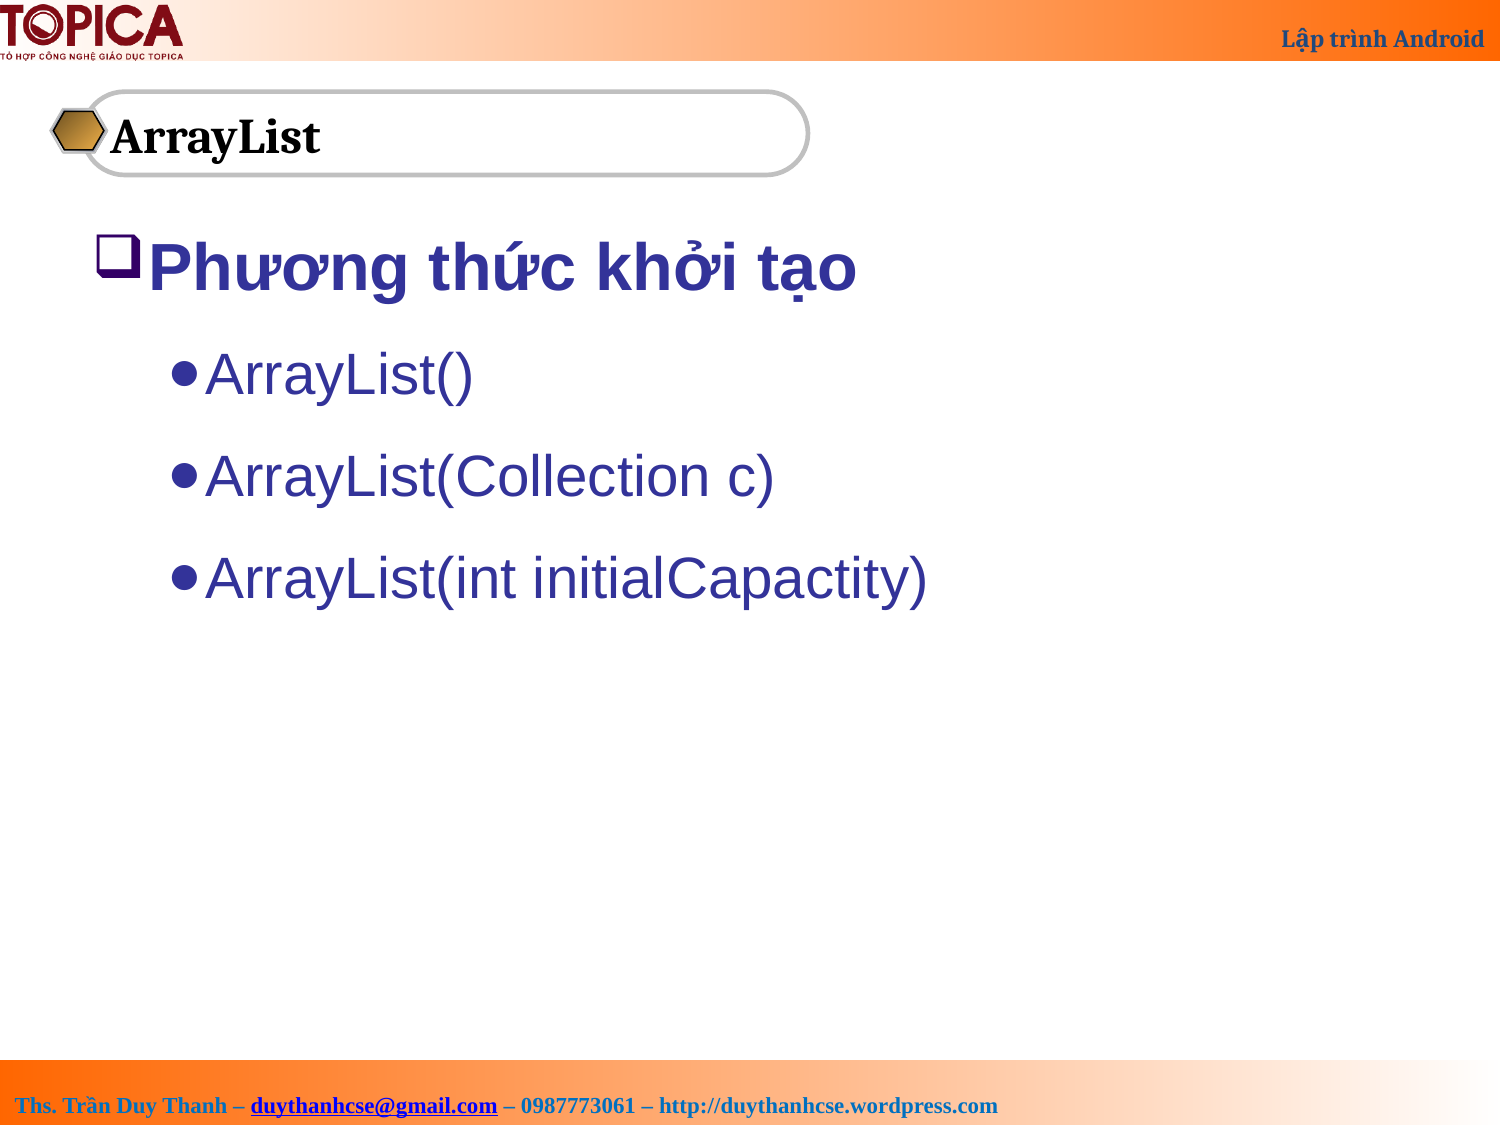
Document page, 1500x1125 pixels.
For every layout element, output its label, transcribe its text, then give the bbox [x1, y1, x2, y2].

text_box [49, 91, 809, 176]
picture [0, 4, 183, 61]
text_box Phương thức khởi tạo ArrayList() ArrayList(Collection c) ArrayList(int initialCapactity) [76, 196, 1376, 1047]
